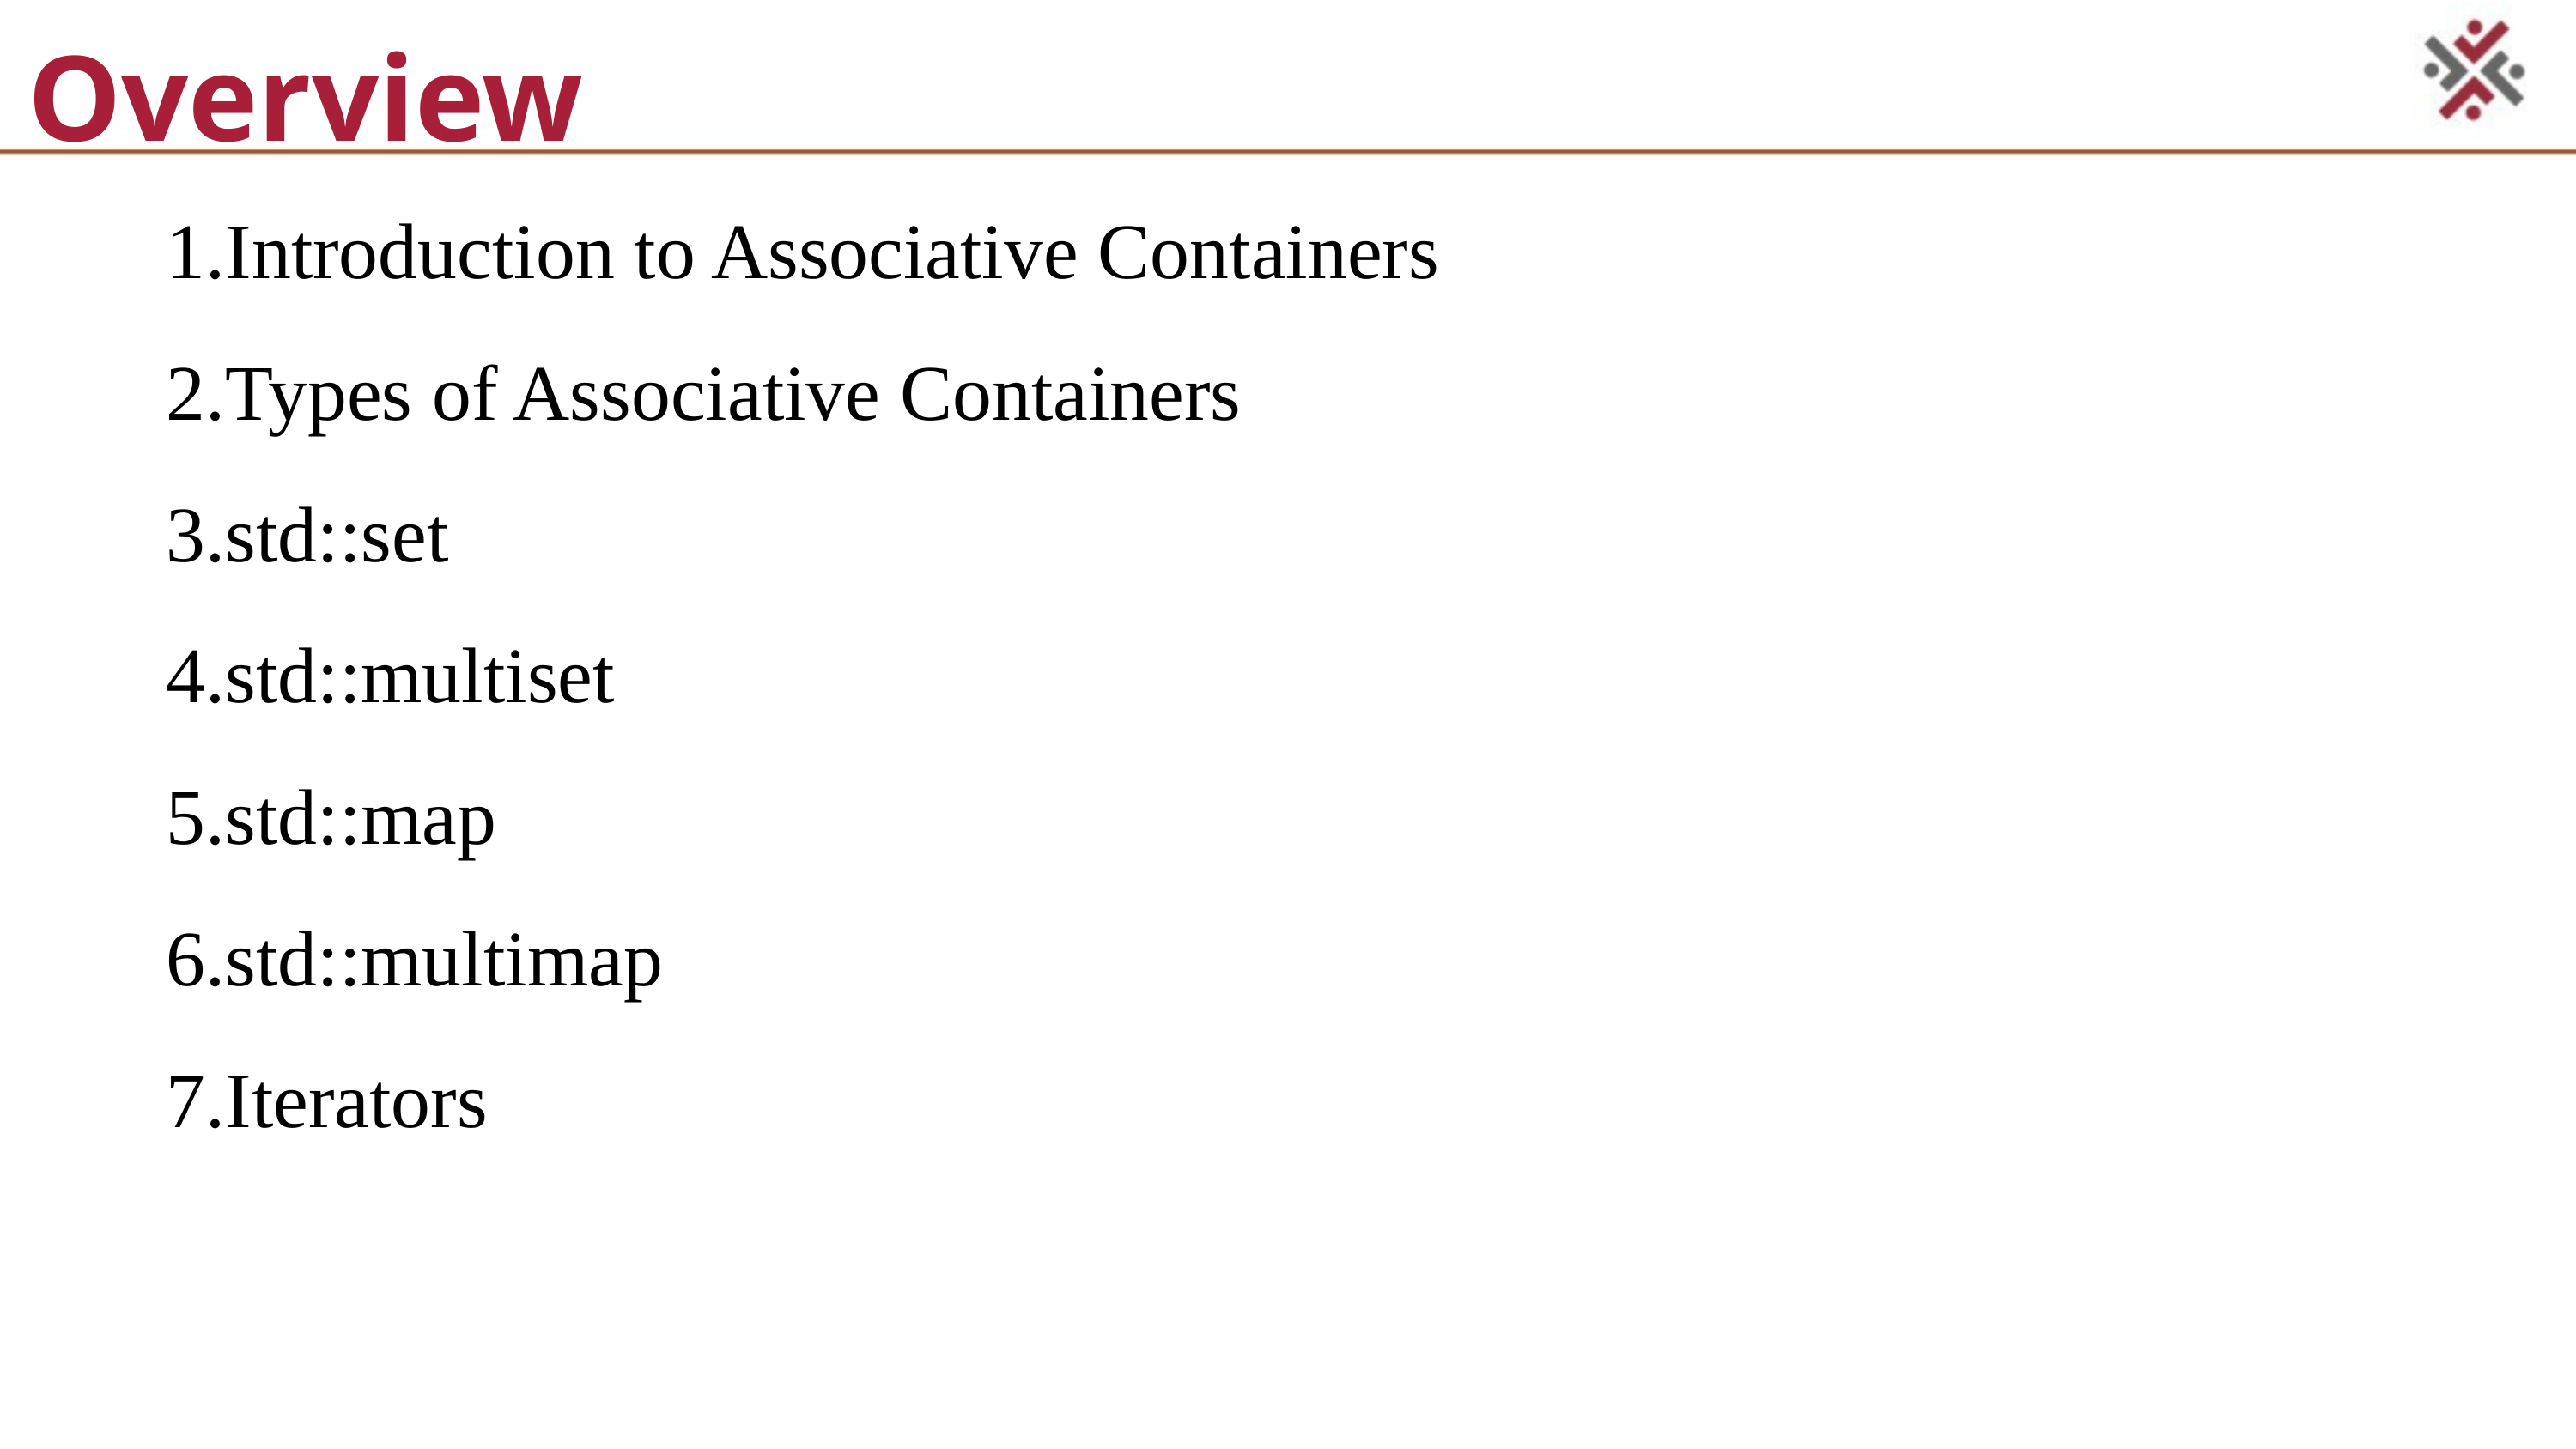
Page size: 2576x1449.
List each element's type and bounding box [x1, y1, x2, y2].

text_box [0, 0, 2576, 1449]
text_box [27, 50, 1337, 145]
